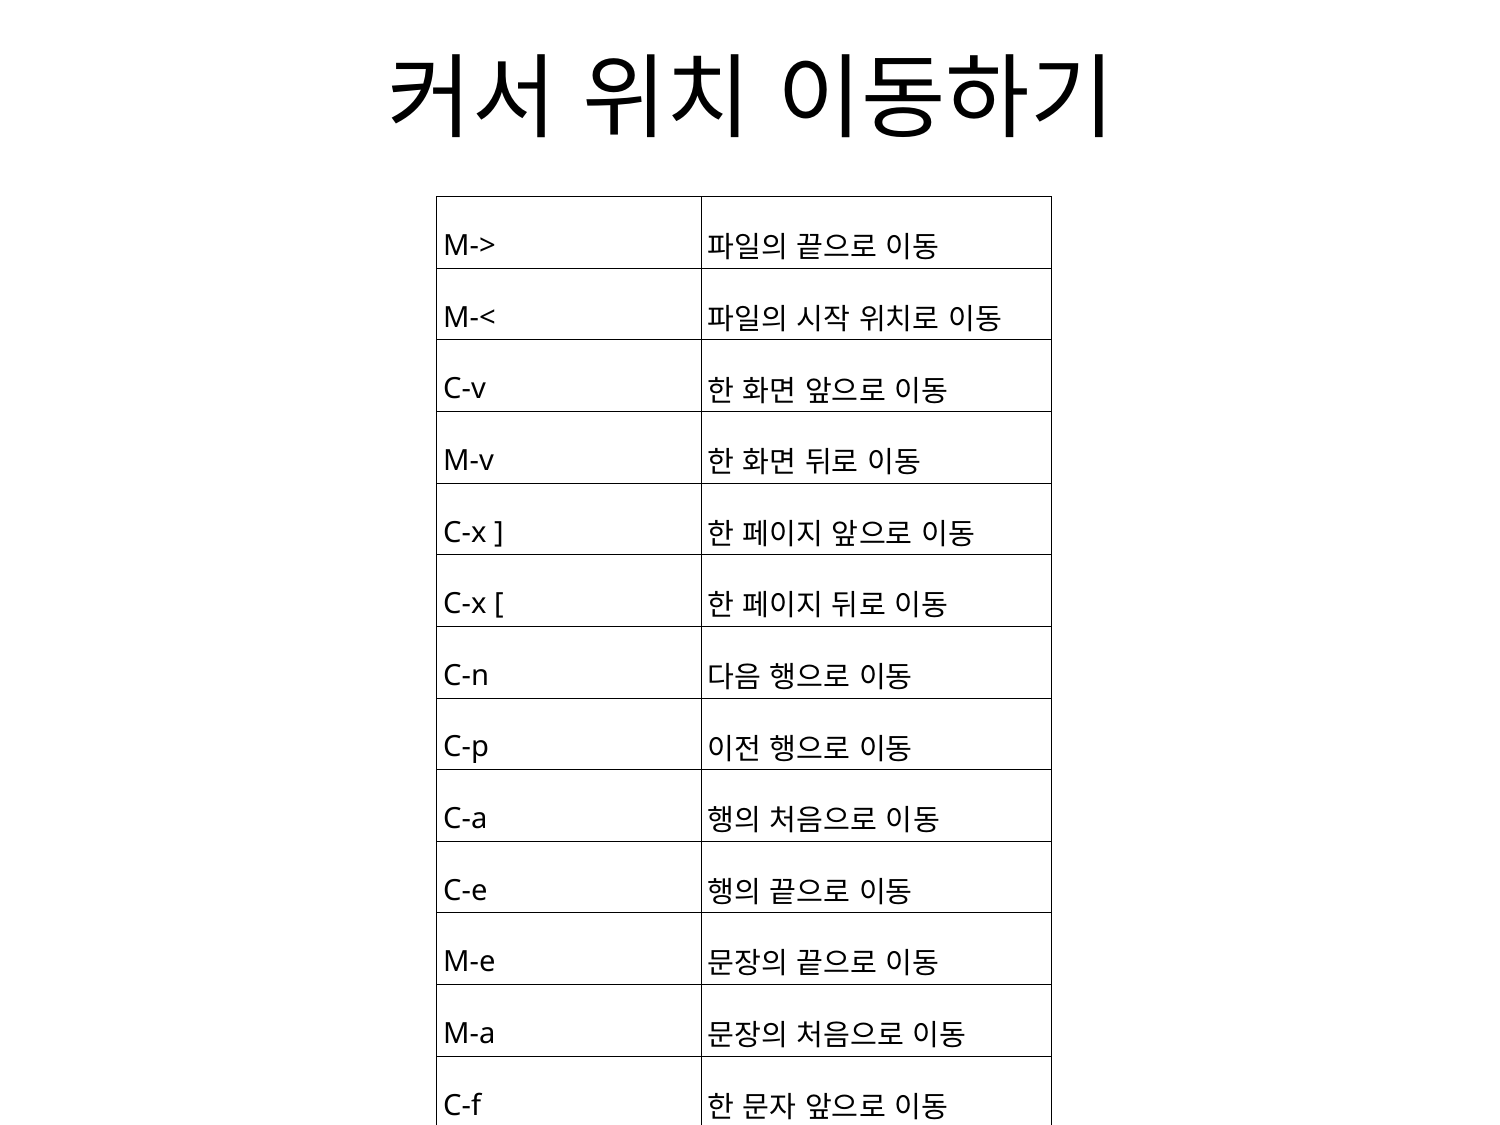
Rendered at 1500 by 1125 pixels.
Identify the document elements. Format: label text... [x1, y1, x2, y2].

table_cell C-x [ [437, 555, 701, 626]
table_cell 한 화면 앞으로 이동 [702, 340, 1051, 411]
table_cell M-e [437, 913, 701, 984]
table_cell 한 페이지 뒤로 이동 [702, 555, 1051, 626]
table_cell 한 화면 뒤로 이동 [702, 412, 1051, 483]
table_cell C-n [437, 627, 701, 698]
title 커서 위치 이동하기 [76, 0, 1427, 188]
table_cell 파일의 시작 위치로 이동 [702, 272, 1051, 339]
table_cell C-f [437, 1057, 701, 1125]
table_cell M-< [437, 272, 701, 339]
table_cell C-v [437, 340, 701, 411]
text_box [436, 196, 1500, 272]
table_cell 다음 행으로 이동 [702, 627, 1051, 698]
table_cell 행의 끝으로 이동 [702, 842, 1051, 912]
table_cell M-a [437, 985, 701, 1056]
table_cell C-a [437, 770, 701, 841]
table_cell C-x ] [437, 484, 701, 554]
table_cell 한 문자 앞으로 이동 [702, 1057, 1051, 1125]
table_cell 문장의 처음으로 이동 [702, 985, 1051, 1056]
table_cell 한 페이지 앞으로 이동 [702, 484, 1051, 554]
table_cell 행의 처음으로 이동 [702, 770, 1051, 841]
table_cell 문장의 끝으로 이동 [702, 913, 1051, 984]
table_cell C-p [437, 699, 701, 769]
table_cell M-v [437, 412, 701, 483]
table_cell 이전 행으로 이동 [702, 699, 1051, 769]
table_cell C-e [437, 842, 701, 912]
